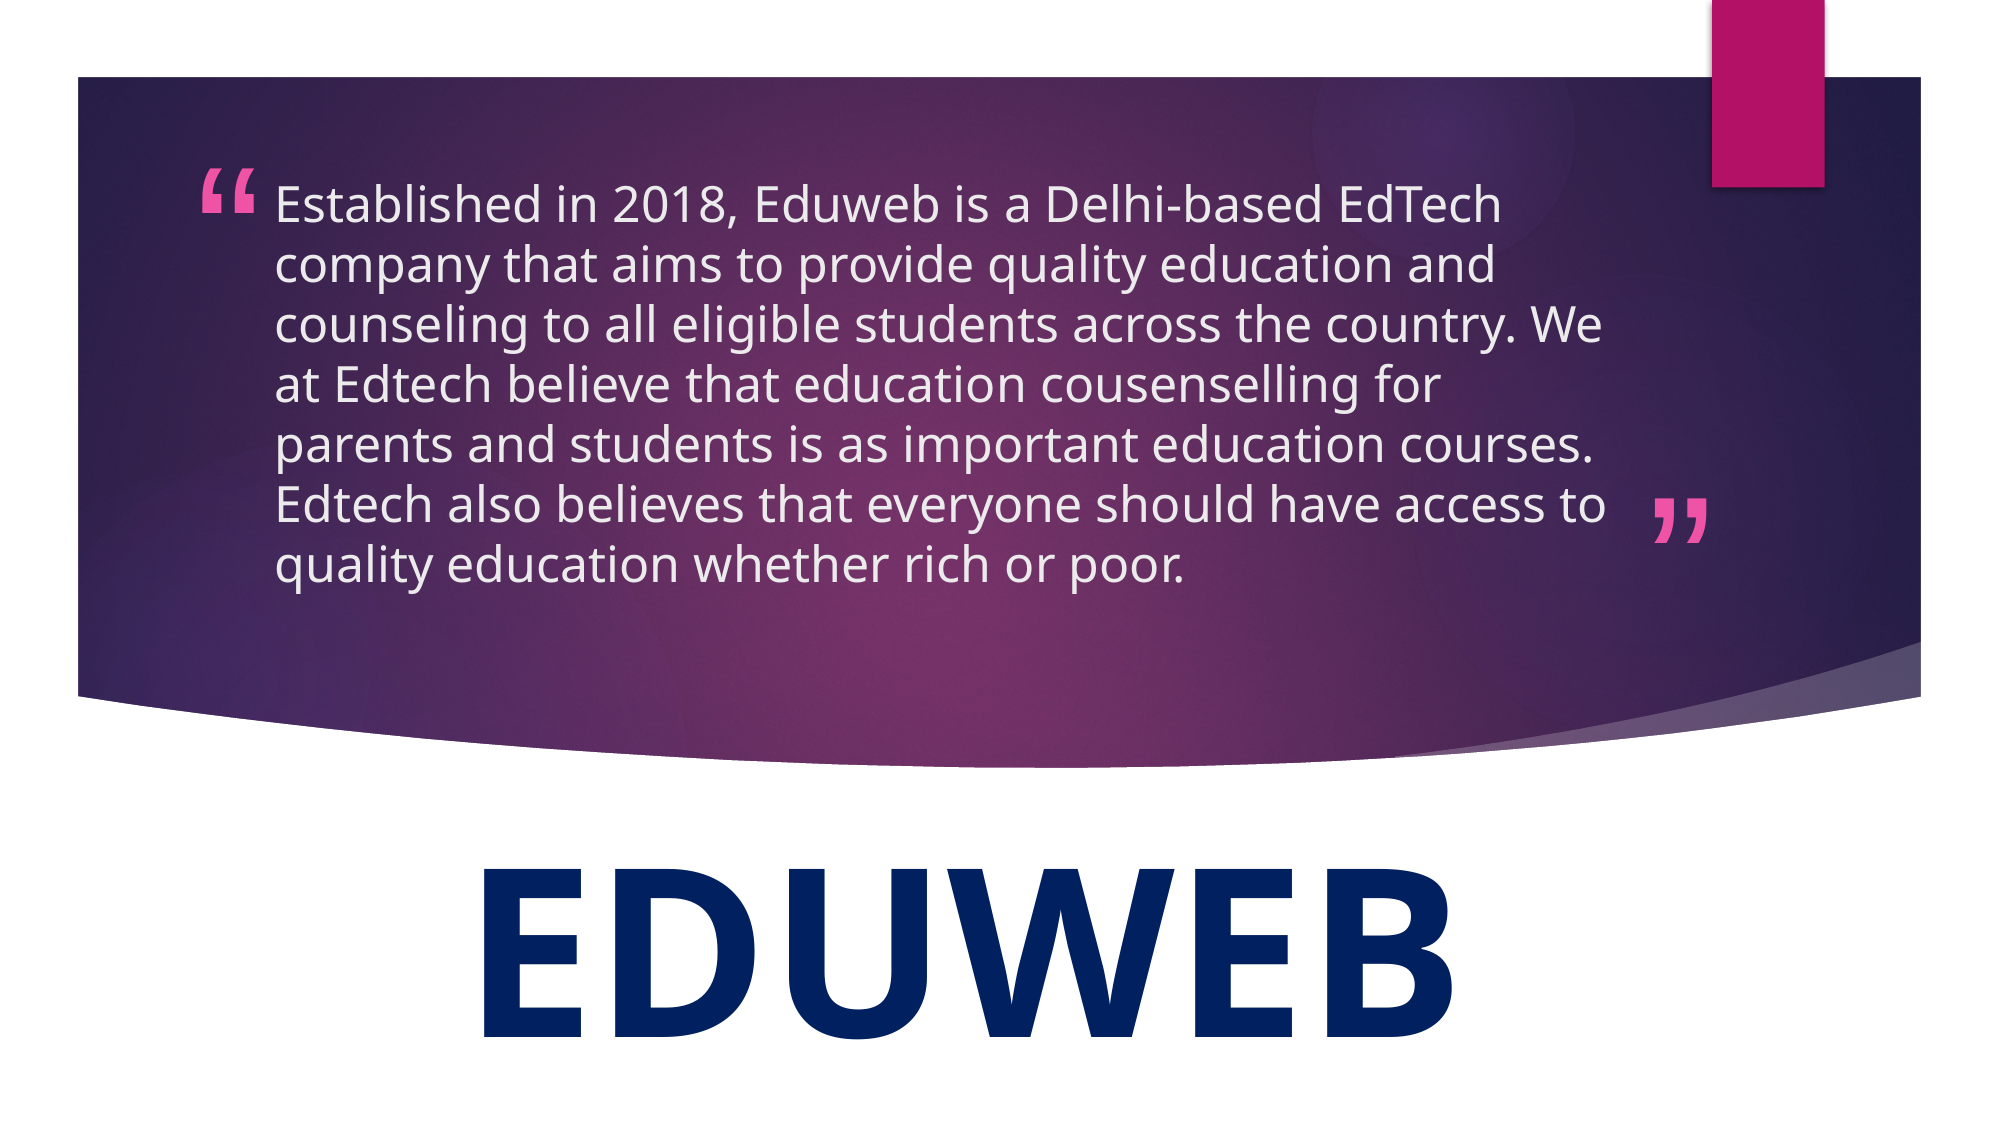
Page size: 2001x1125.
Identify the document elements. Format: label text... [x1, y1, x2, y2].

title Established in 2018, Eduweb is a Delhi-based EdTech company that aims to provide quality education and counseling to all eligible students across the country. We at Edtech believe that education cousenselling for parents and students is as important education courses. Edtech also believes that everyone should have access to quality education whether rich or poor. [259, 161, 1647, 604]
list EDUWEB [58, 783, 1976, 1102]
